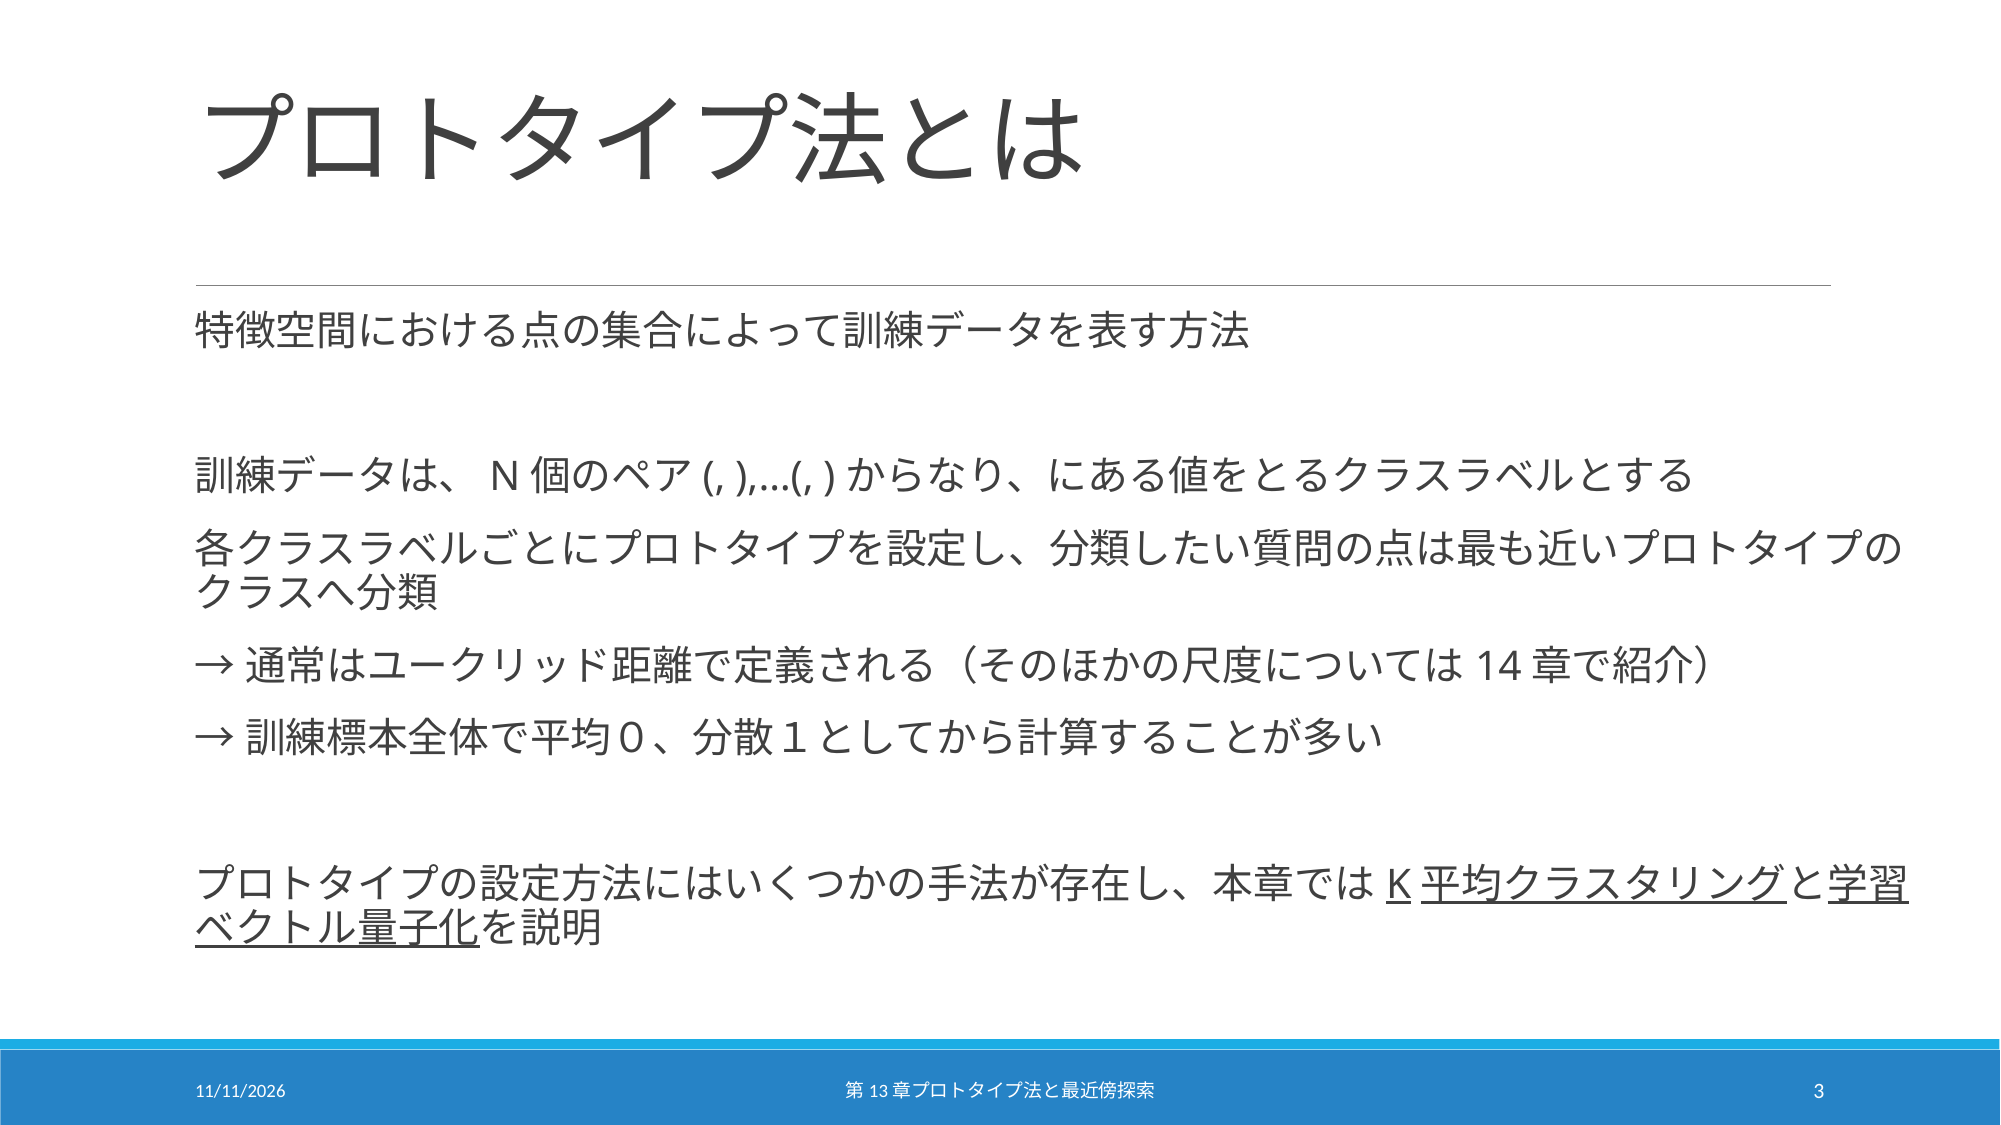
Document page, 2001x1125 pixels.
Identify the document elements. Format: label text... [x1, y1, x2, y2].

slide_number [180, 1059, 586, 1120]
title プロトタイプ法とは [180, 47, 1830, 205]
footer 第13章プロトタイプ法と最近傍探索 [604, 1059, 1396, 1120]
slide_number 3 [1624, 1059, 1840, 1120]
